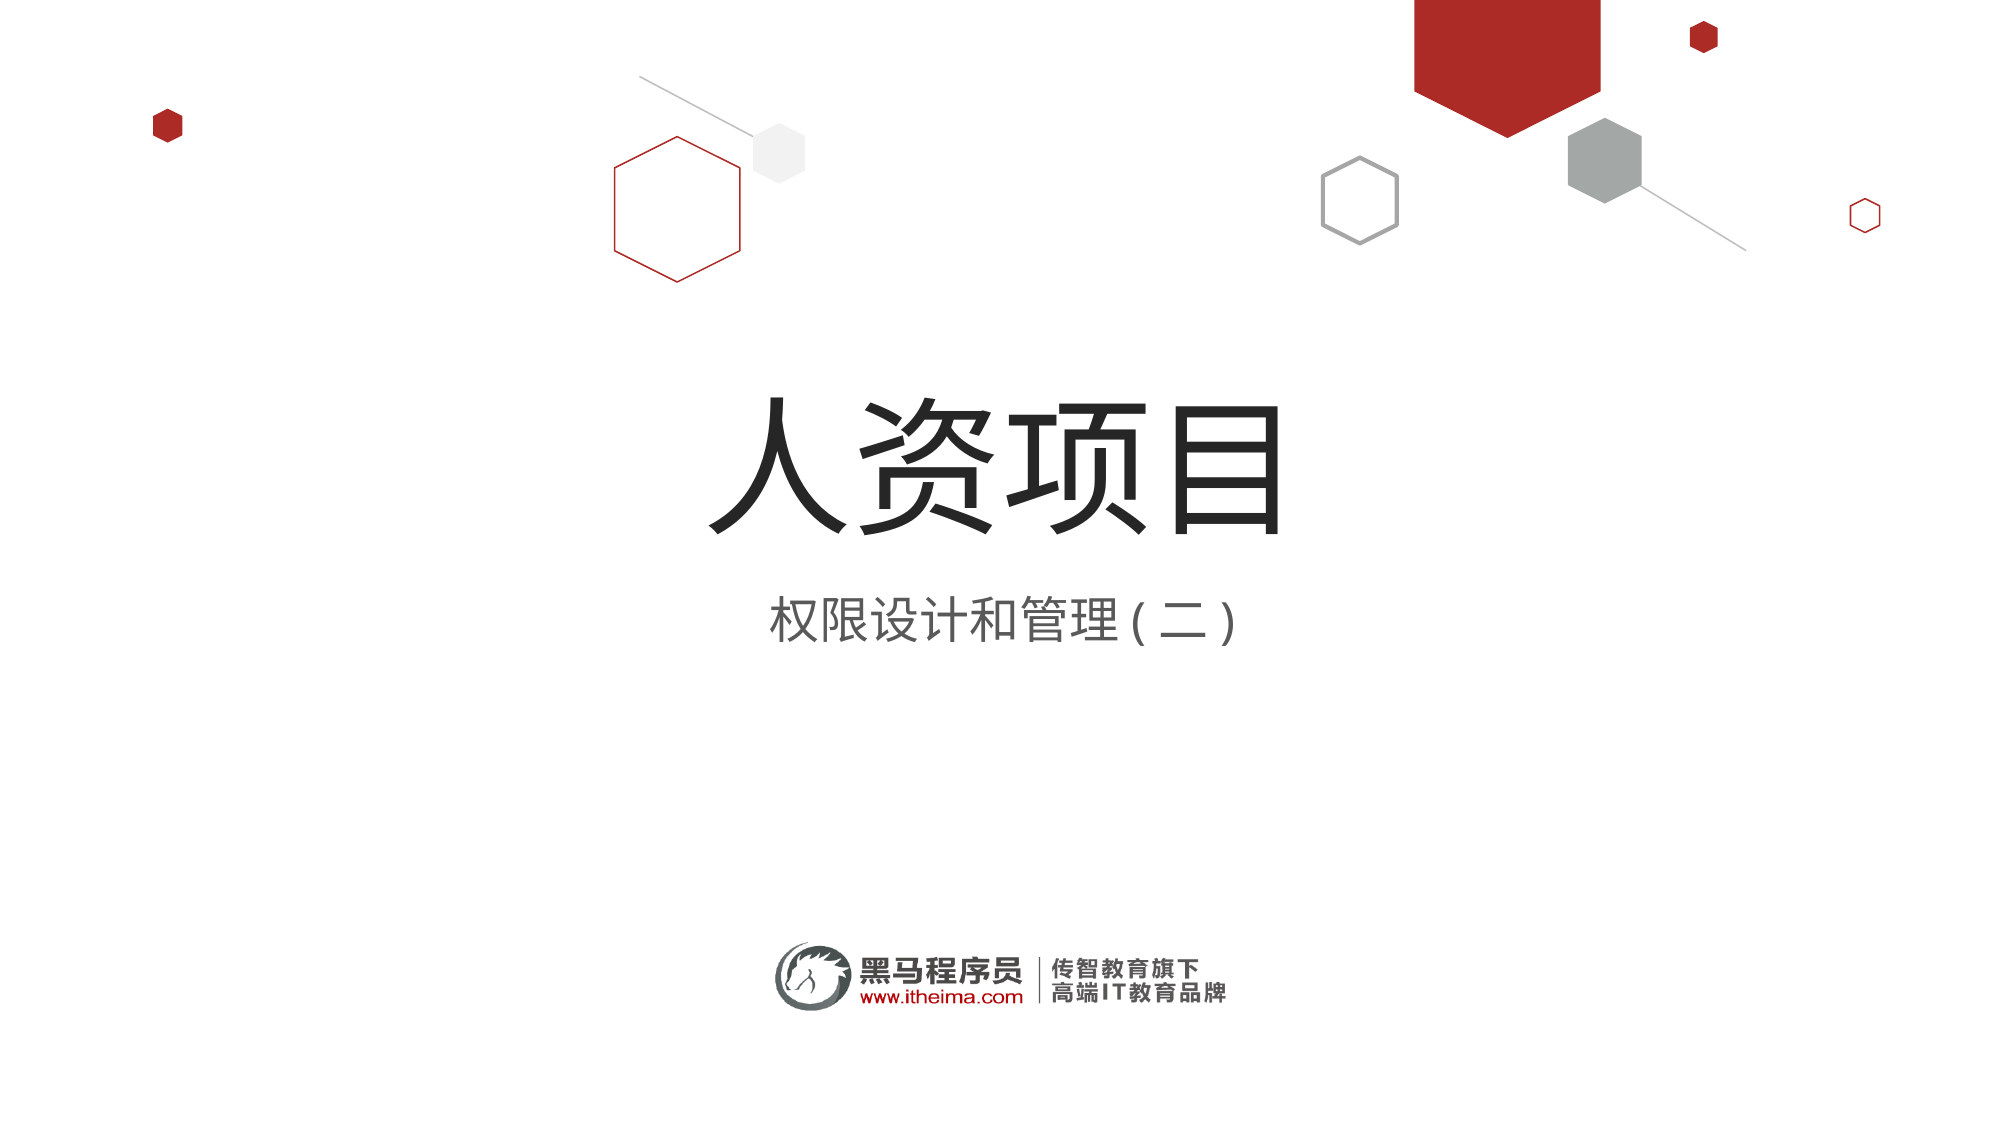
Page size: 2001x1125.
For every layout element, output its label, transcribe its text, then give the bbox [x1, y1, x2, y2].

title 人资项目 [137, 368, 1867, 559]
picture [774, 939, 1226, 1013]
list 权限设计和管理(二) [137, 566, 1867, 671]
